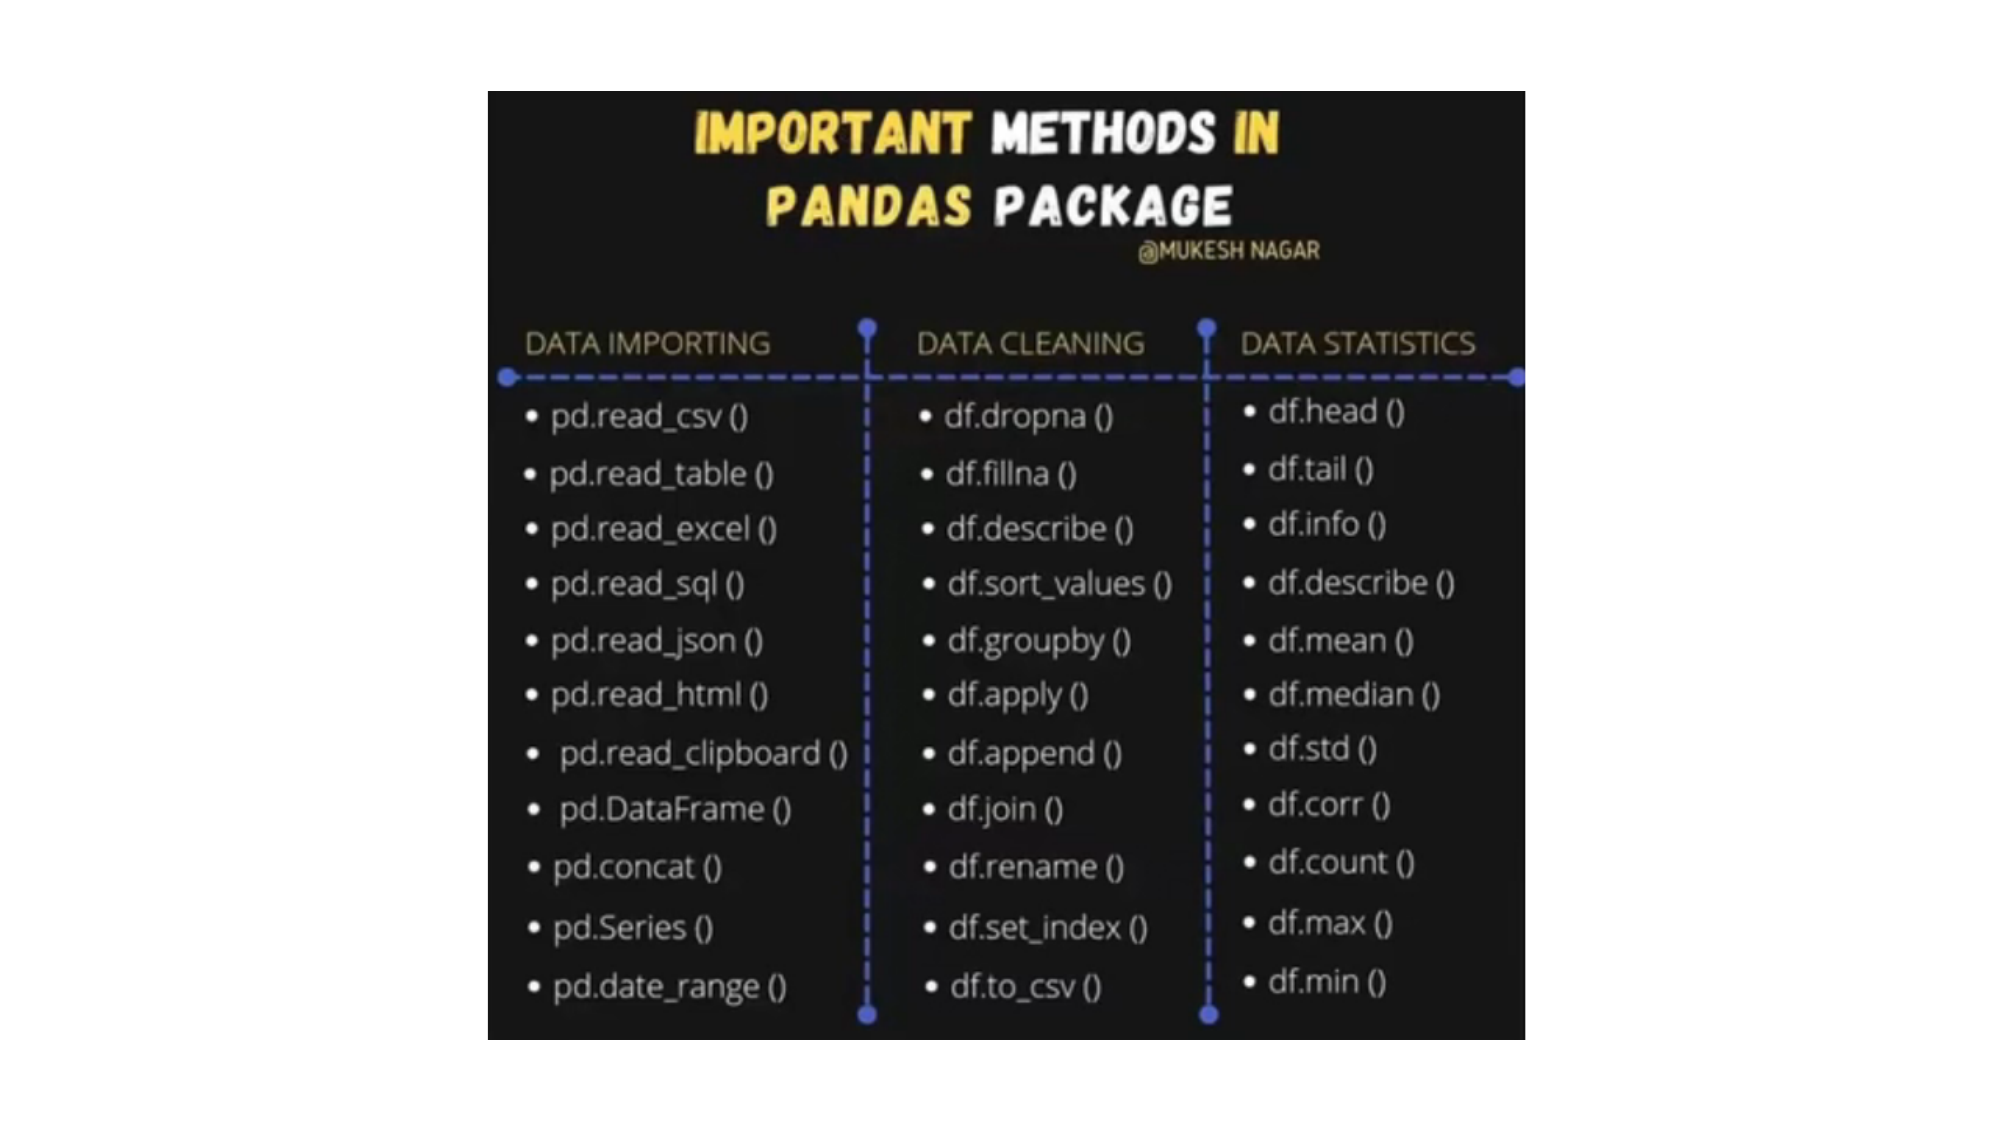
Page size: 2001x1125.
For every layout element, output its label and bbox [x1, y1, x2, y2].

picture [487, 91, 1526, 1040]
